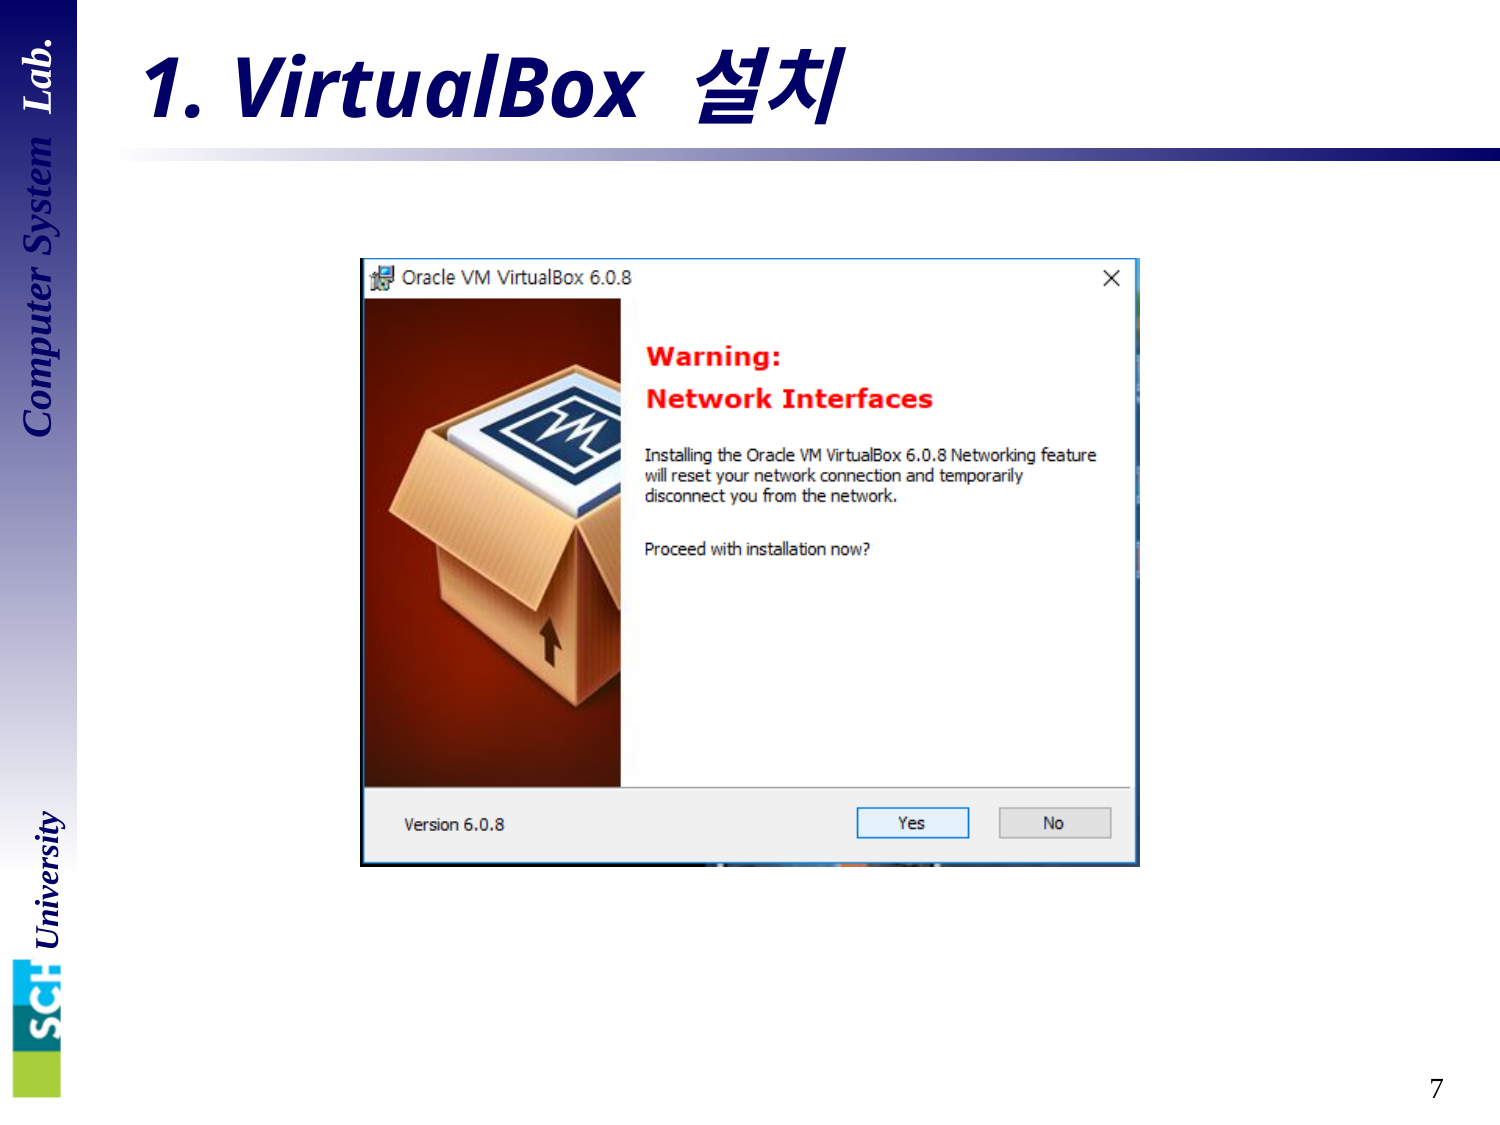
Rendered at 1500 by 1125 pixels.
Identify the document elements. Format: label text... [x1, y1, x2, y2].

picture [359, 258, 1141, 867]
picture [5, 952, 69, 1104]
title 1. VirtualBox 설치 [123, 25, 1460, 143]
